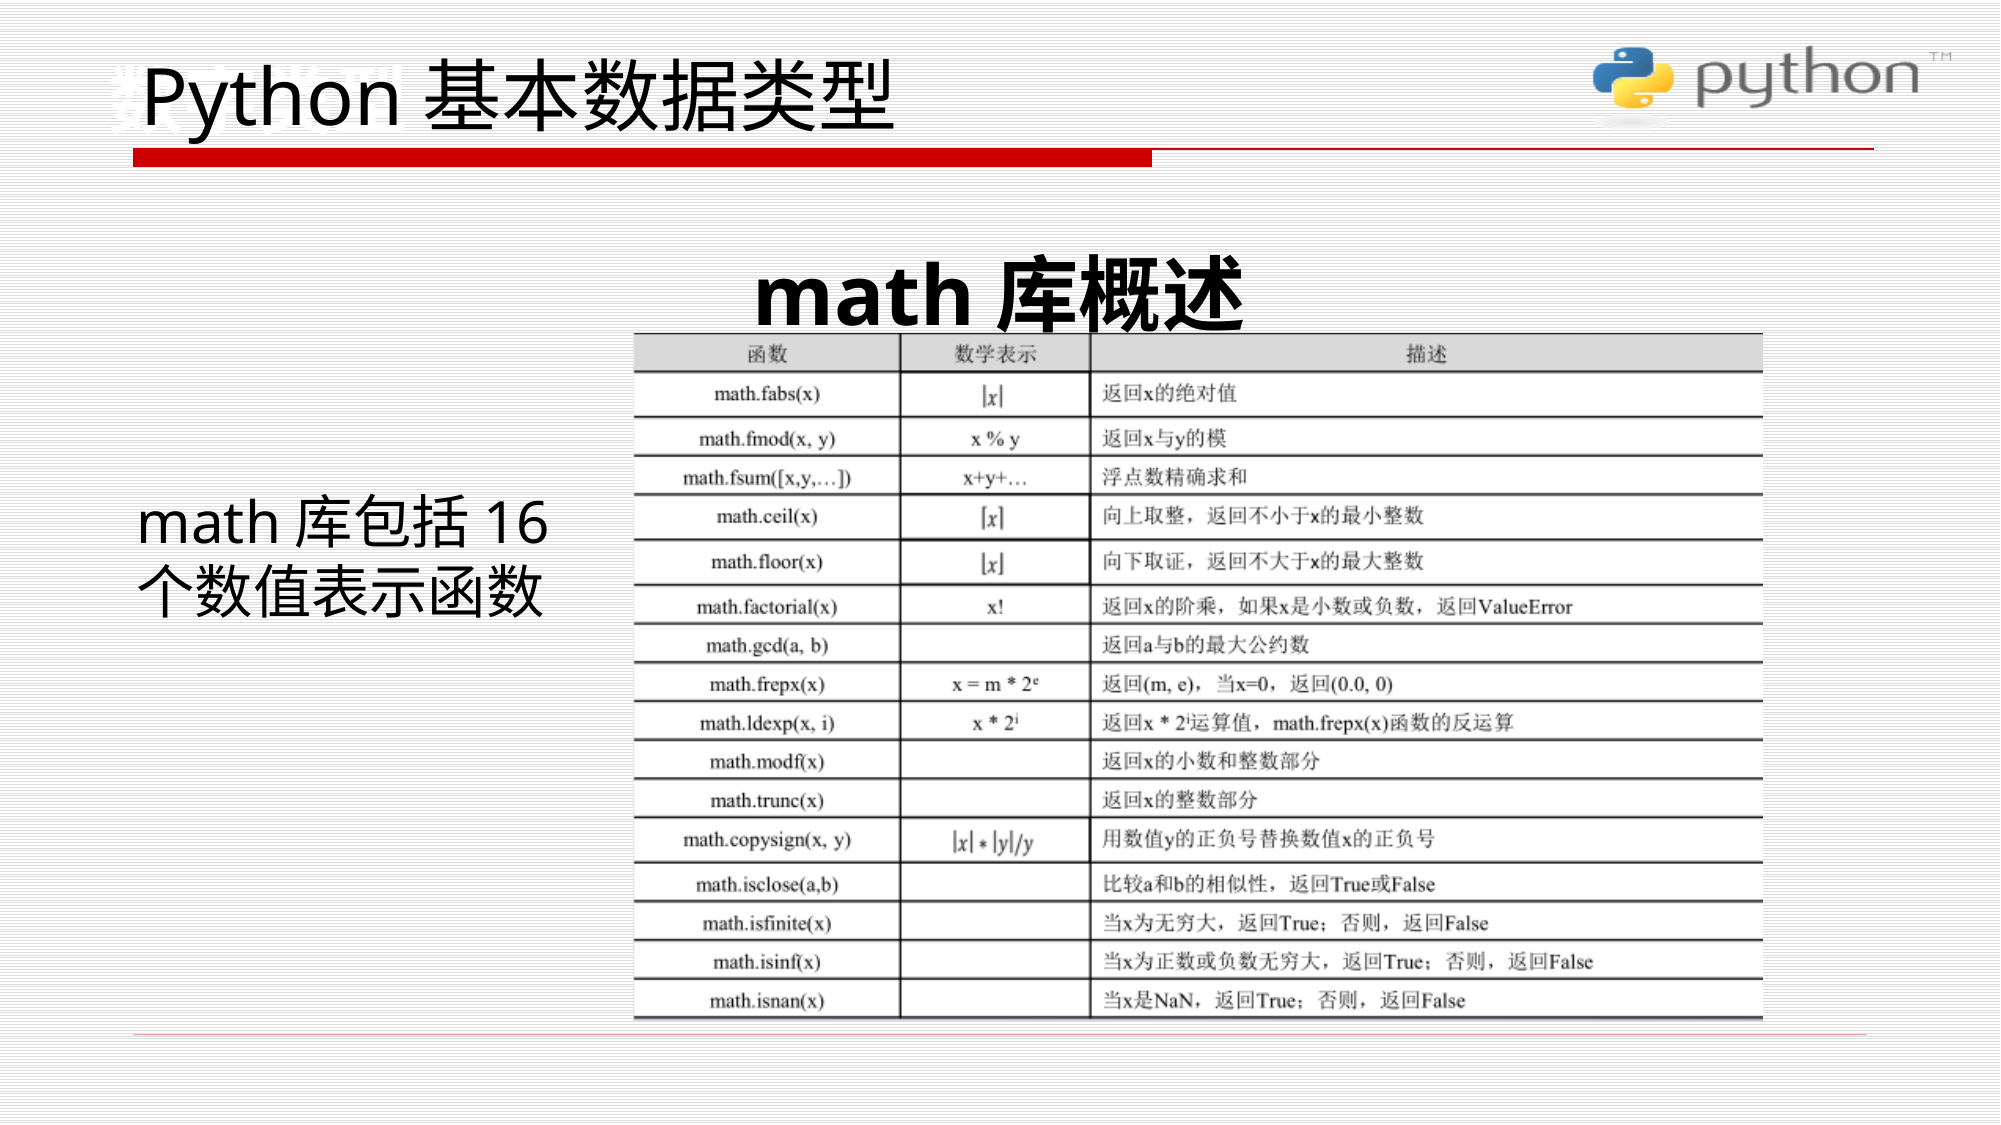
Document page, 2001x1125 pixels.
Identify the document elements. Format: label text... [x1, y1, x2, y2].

text_box 数字类型 [93, 37, 1905, 153]
text_box math库包括16个数值表示函数 [121, 477, 568, 633]
text_box math库概述 [738, 205, 1261, 331]
title Python基本数据类型 [125, 49, 1876, 150]
picture [1560, 30, 2000, 142]
picture [633, 332, 1763, 1021]
